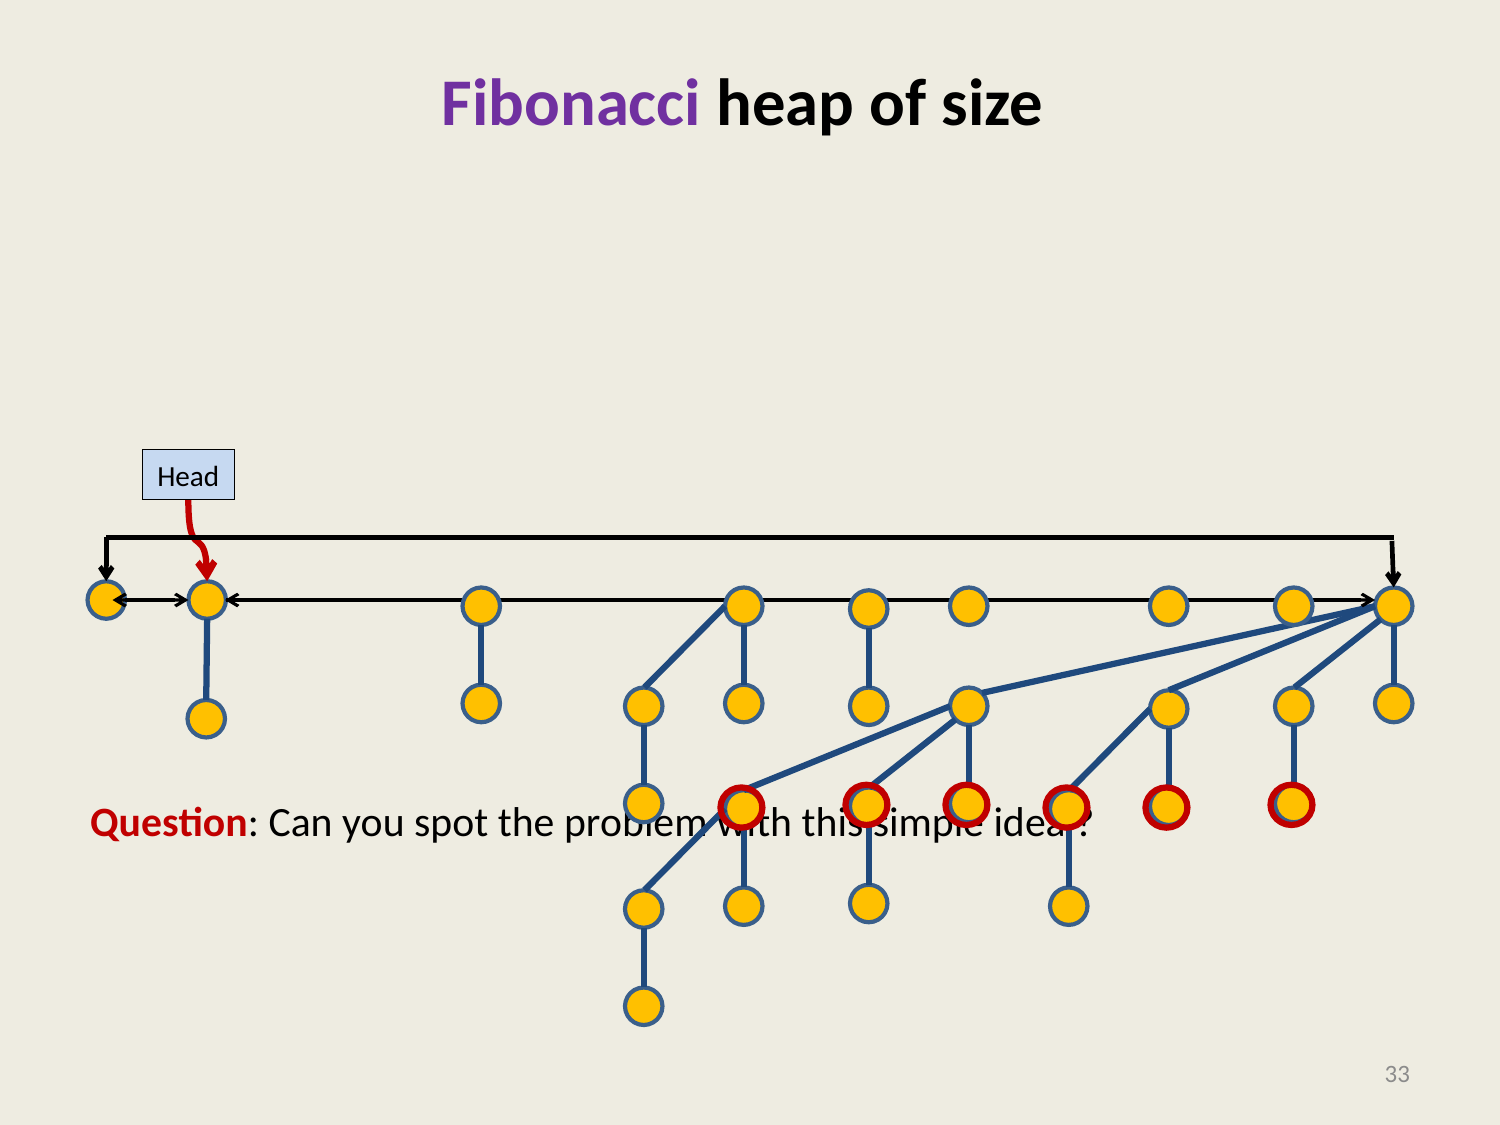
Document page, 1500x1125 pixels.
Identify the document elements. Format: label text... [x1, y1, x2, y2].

text_box [1274, 585, 1314, 599]
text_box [157, 531, 239, 536]
slide_number 33 [1074, 1042, 1425, 1103]
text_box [624, 587, 763, 823]
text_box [624, 830, 763, 1026]
text_box [1143, 785, 1190, 830]
text_box [948, 685, 990, 727]
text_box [1049, 789, 1088, 926]
text_box [948, 609, 976, 628]
text_box [85, 579, 127, 621]
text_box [849, 799, 888, 923]
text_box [1069, 708, 1151, 791]
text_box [462, 587, 501, 723]
text_box [1272, 702, 1315, 727]
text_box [1374, 587, 1413, 723]
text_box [157, 546, 239, 551]
text_box [1148, 702, 1190, 730]
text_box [766, 705, 951, 791]
text_box [949, 585, 989, 599]
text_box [849, 589, 888, 726]
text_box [981, 605, 1376, 694]
text_box Head [142, 449, 235, 500]
text_box [943, 782, 990, 828]
text_box [1268, 782, 1315, 828]
text_box [1149, 585, 1189, 599]
list Question: Can you spot the problem with this simple idea ? [75, 262, 1425, 1005]
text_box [187, 580, 227, 738]
